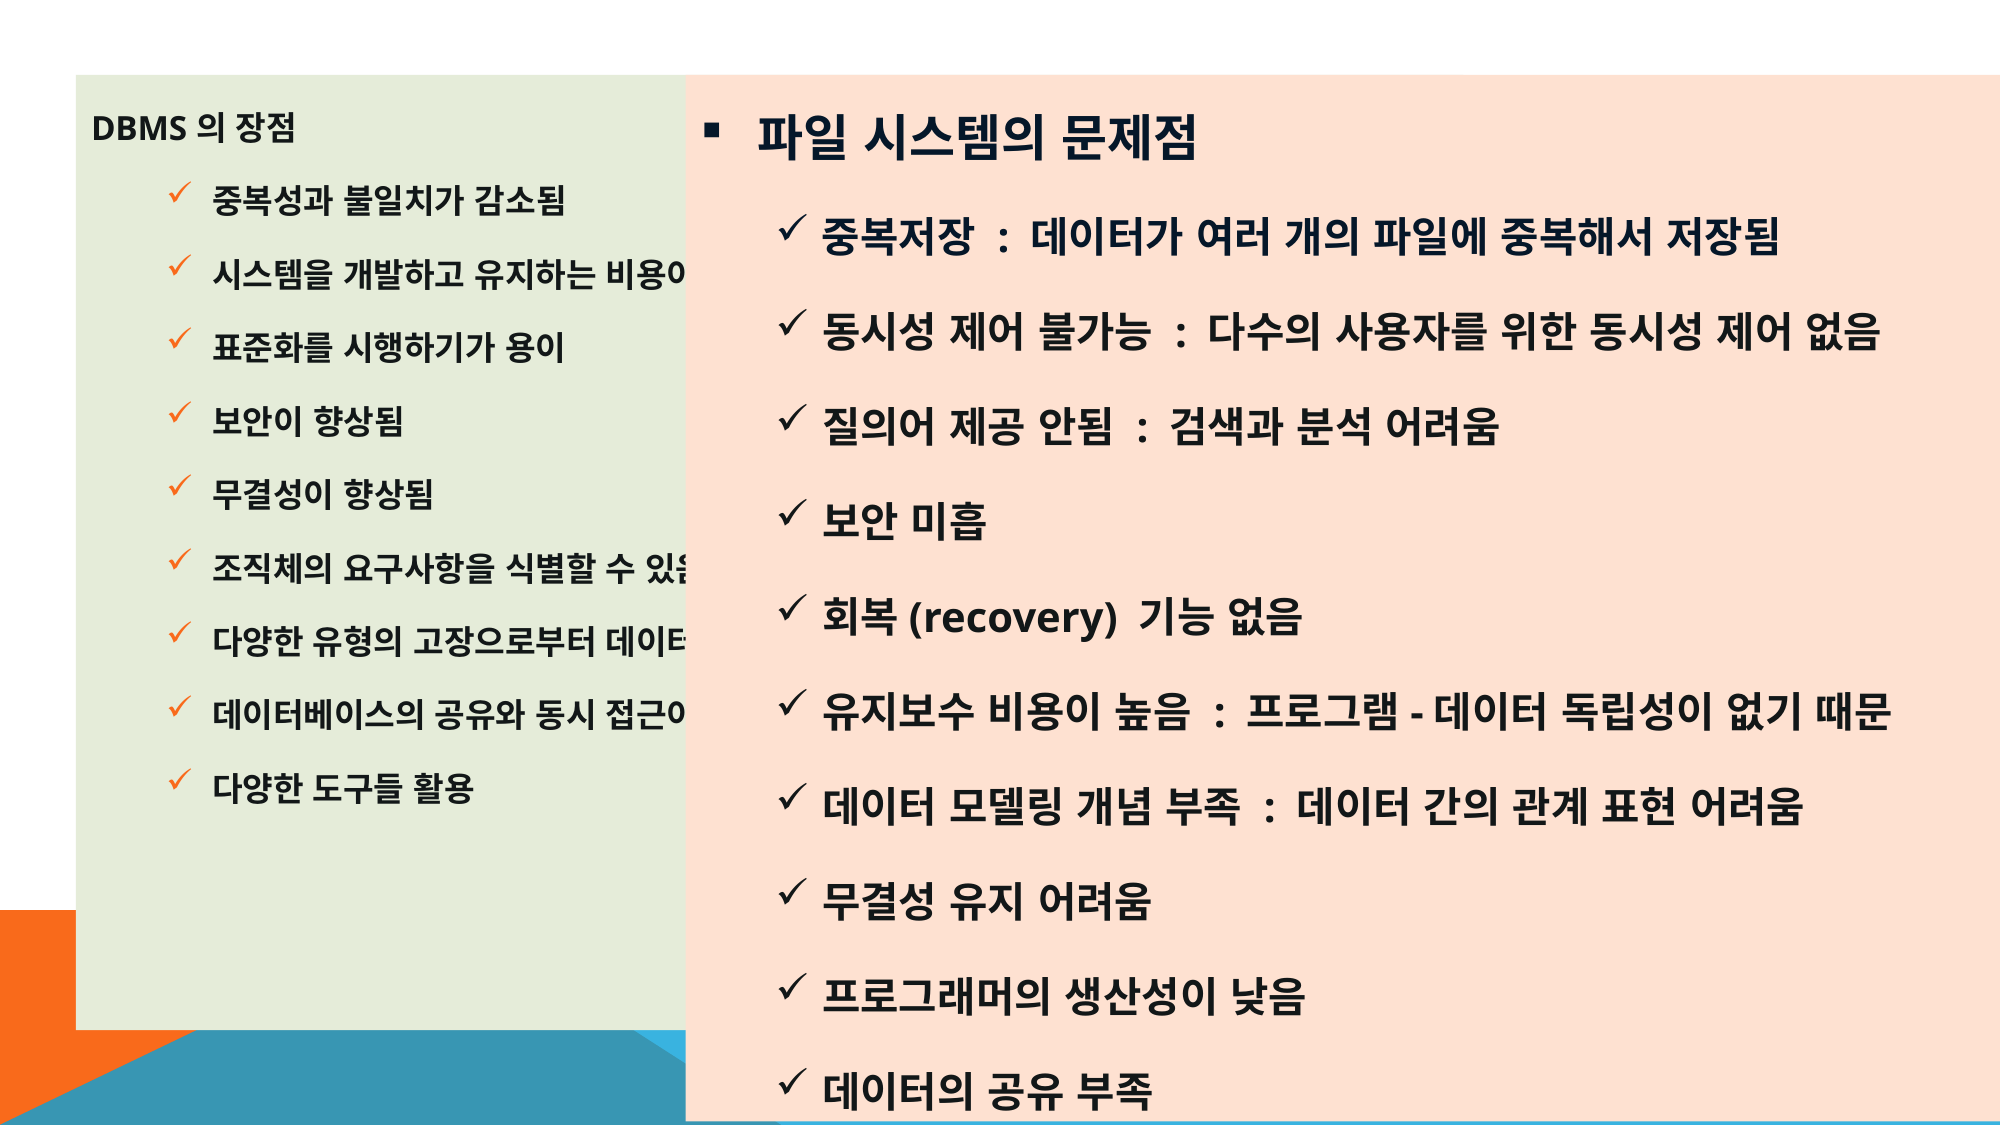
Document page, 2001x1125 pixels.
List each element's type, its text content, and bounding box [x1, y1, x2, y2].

text_box 파일 시스템의 문제점 중복저장 : 데이터가 여러 개의 파일에 중복해서 저장됨 동시성 제어 불가능 : 다수의 사용자를 위한 동시성 제어 없음 질의어 제공 안됨 : 검색과 분석 어려움 보안 미흡 회복(recovery) 기능 없음 유지보수 비용이 높음 : 프로그램-데이터 독립성이 없기 때문 데이터 모델링 개념 부족 : 데이터 간의 관계 표현 어려움 무결성 유지 어려움 프로그래머의 생산성이 낮음 데이터의 공유 부족 [685, 74, 2000, 1122]
list DBMS의 장점 중복성과 불일치가 감소됨 시스템을 개발하고 유지하는 비용이 감소됨 표준화를 시행하기가 용이 보안이 향상됨 무결성이 향상됨 조직체의 요구사항을 식별할 수 있음 다양한 유형의 고장으로부터 데이터베이스를 회복할 수 있음 데이터베이스의 공유와 동시 접근이 가능함 다양한 도구들 활용 [75, 74, 685, 1031]
